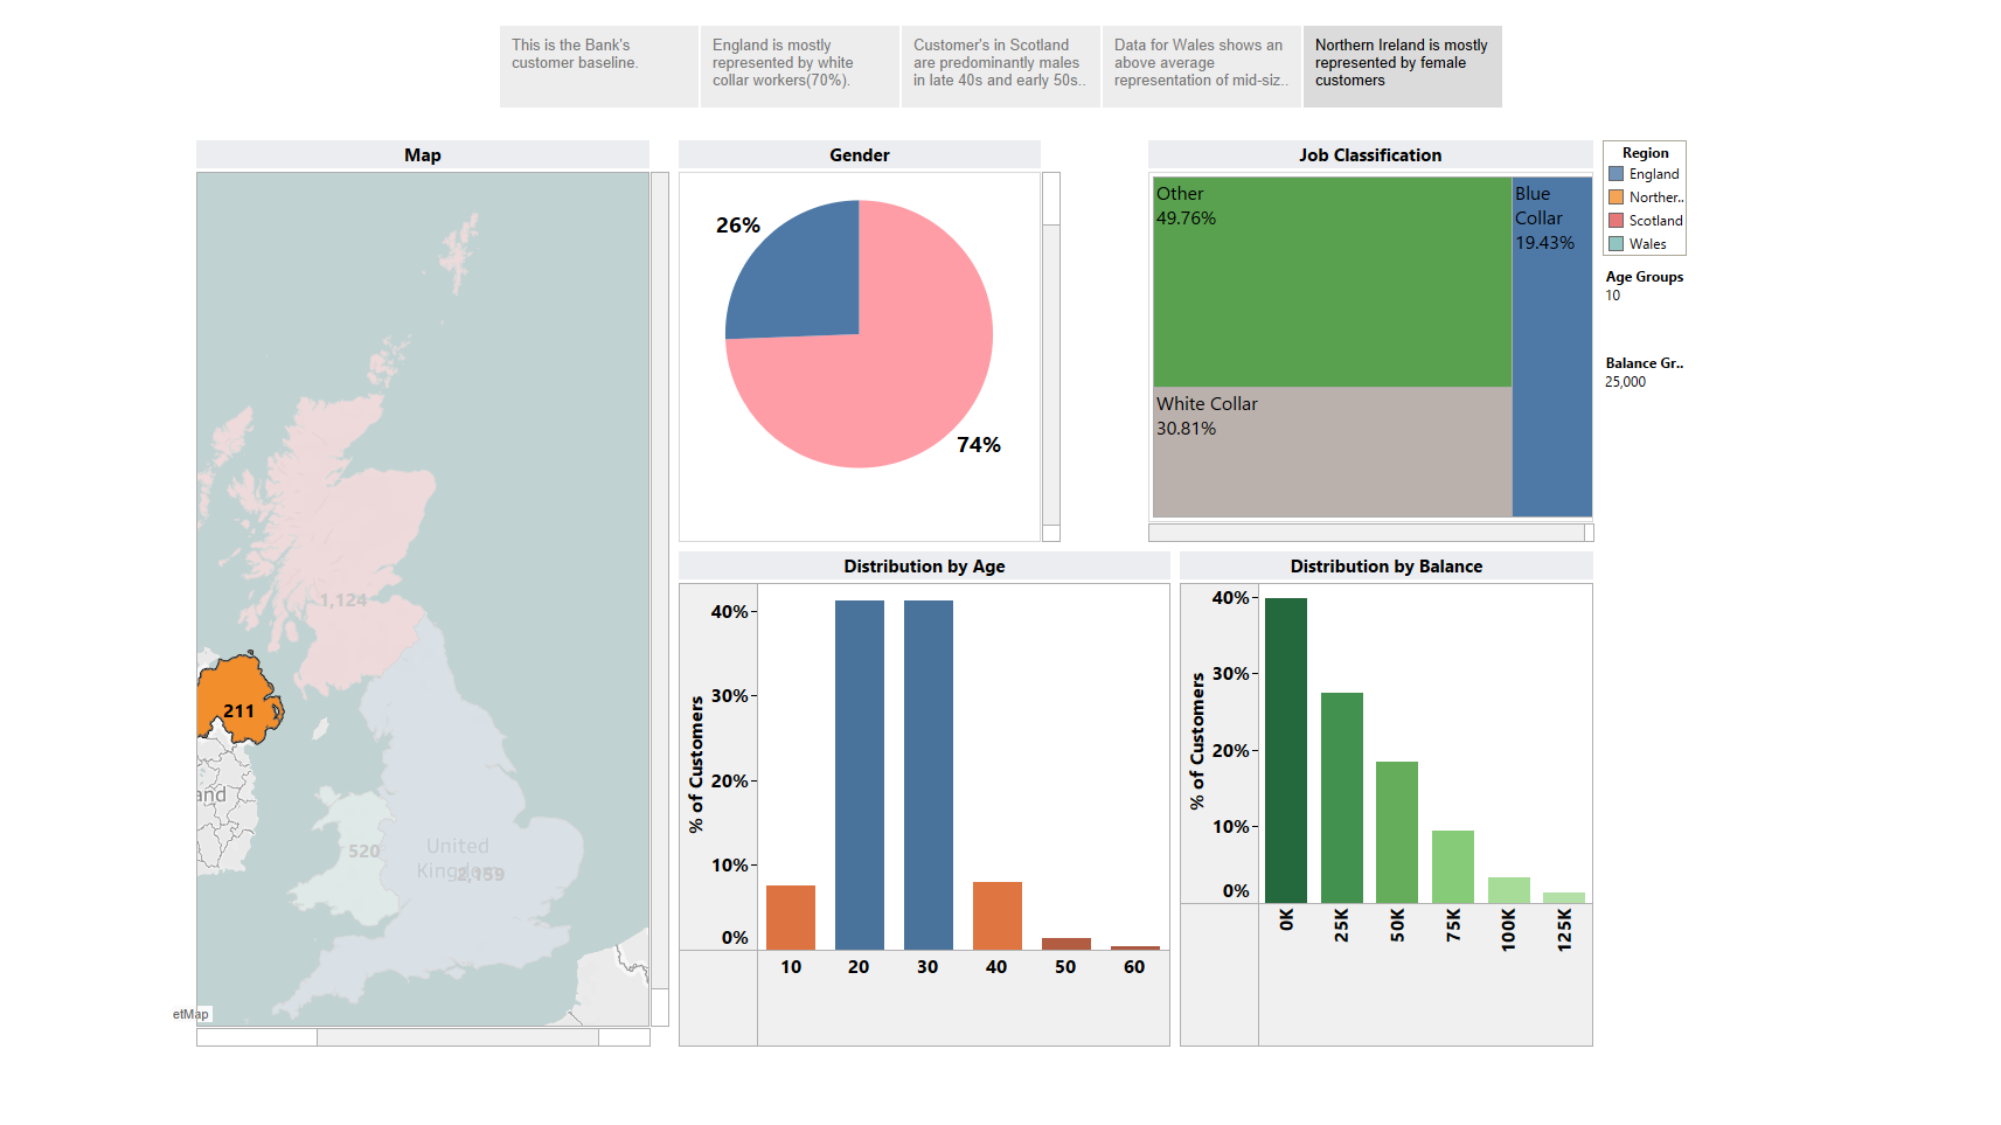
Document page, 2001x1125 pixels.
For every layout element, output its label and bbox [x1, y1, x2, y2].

picture [173, 0, 1827, 1125]
